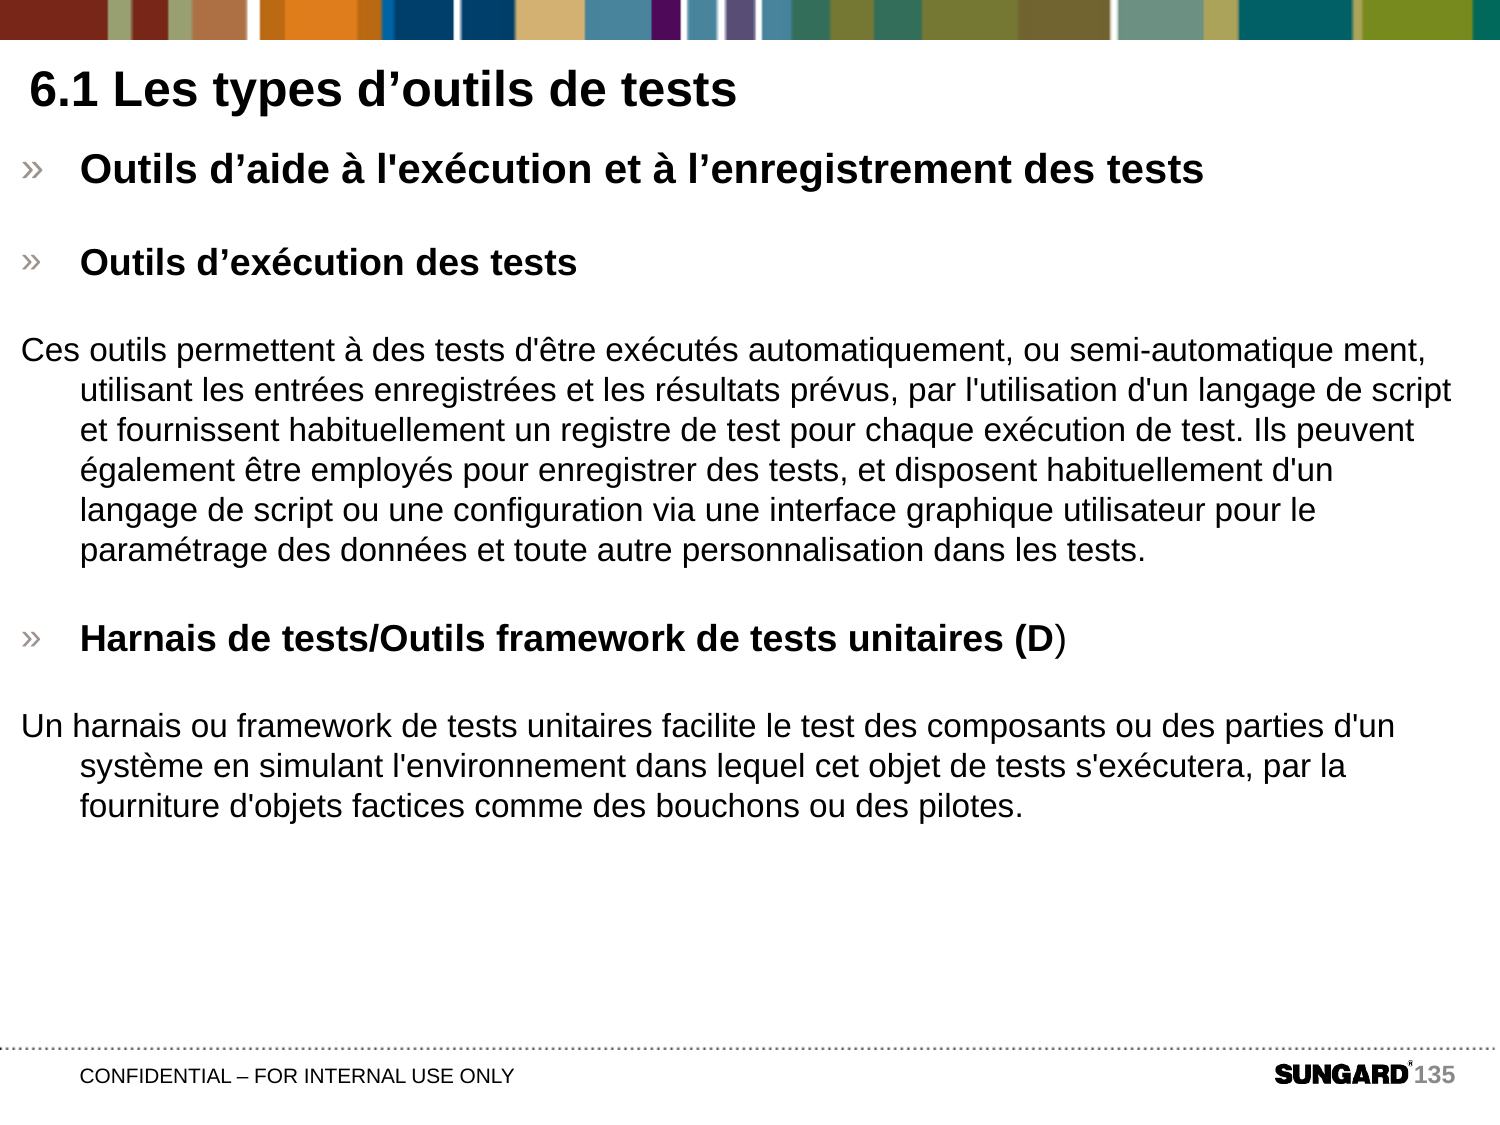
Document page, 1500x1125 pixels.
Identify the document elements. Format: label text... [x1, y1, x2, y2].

picture [0, 1043, 1500, 1050]
picture [0, 0, 1500, 40]
title 6.1 Les types d’outils de tests [29, 55, 1456, 141]
picture [1275, 1060, 1396, 1084]
text_box 135 [1396, 1058, 1456, 1088]
list Outils d’aide à l'exécution et à l’enregistrement des tests Outils d’exécution des tests Ces outils permettent à des tests d'être exécutés automatiquement, ou semi-automatique ment, utilisant les entrées enregistrées et les résultats prévus, par l'utilisation d'un langage de script et fournissent habituellement un registre de test pour chaque exécution de test. Ils peuvent également être employés pour enregistrer des tests, et disposent habituellement d'un langage de script ou une configuration via une interface graphique utilisateur pour le paramétrage des données et toute autre personnalisation dans les tests. Harnais de tests/Outils framework de tests unitaires (D) Un harnais ou framework de tests unitaires facilite le test des composants ou des parties d'un système en simulant l'environnement dans lequel cet objet de tests s'exécutera, par la fourniture d'objets factices comme des bouchons ou des pilotes. [20, 141, 1456, 1022]
